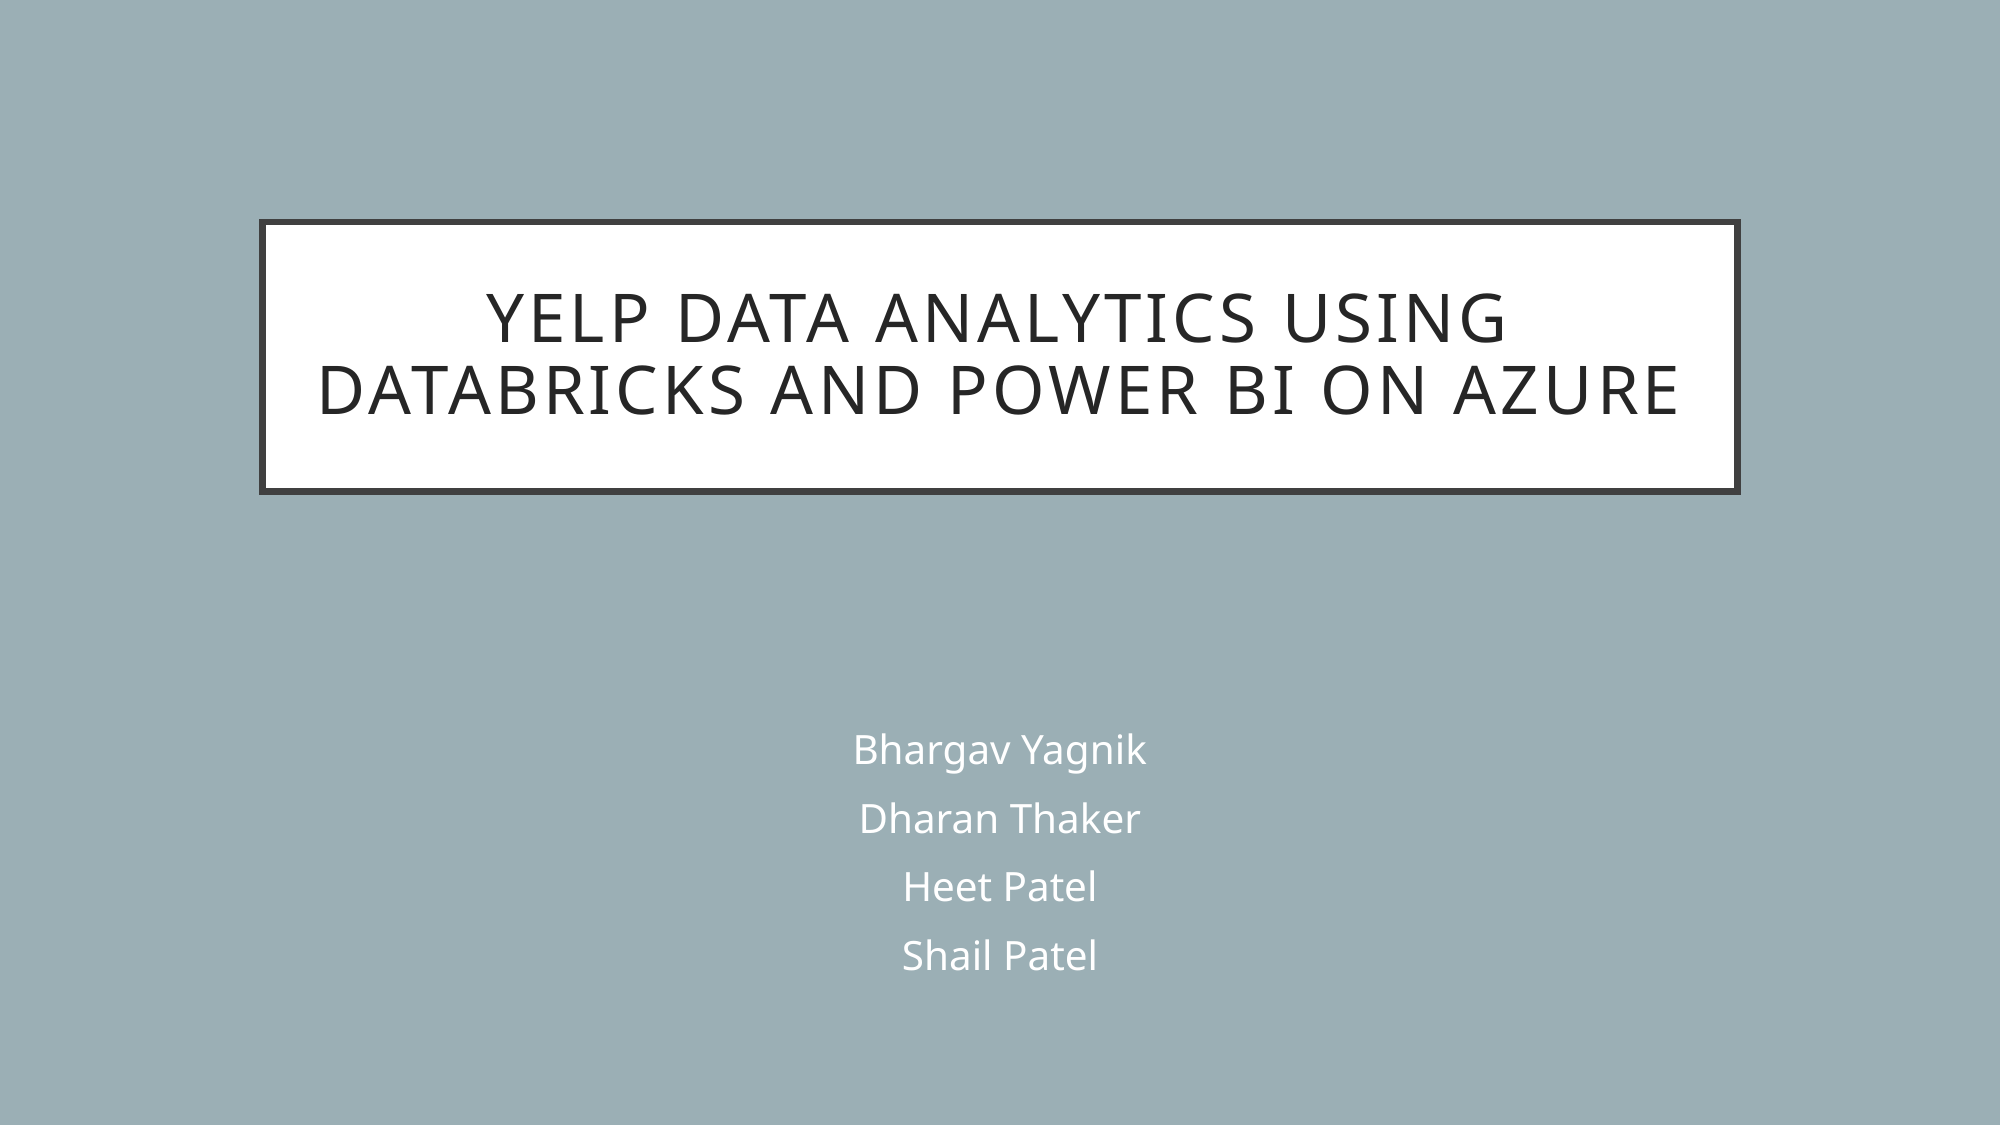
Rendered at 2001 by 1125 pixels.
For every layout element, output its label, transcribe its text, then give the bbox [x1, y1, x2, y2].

title YELP Data Analytics Using DataBricks and Power BI on Azure [259, 219, 1741, 495]
subtitle Bhargav Yagnik Dharan Thaker Heet Patel Shail Patel [442, 716, 1558, 987]
